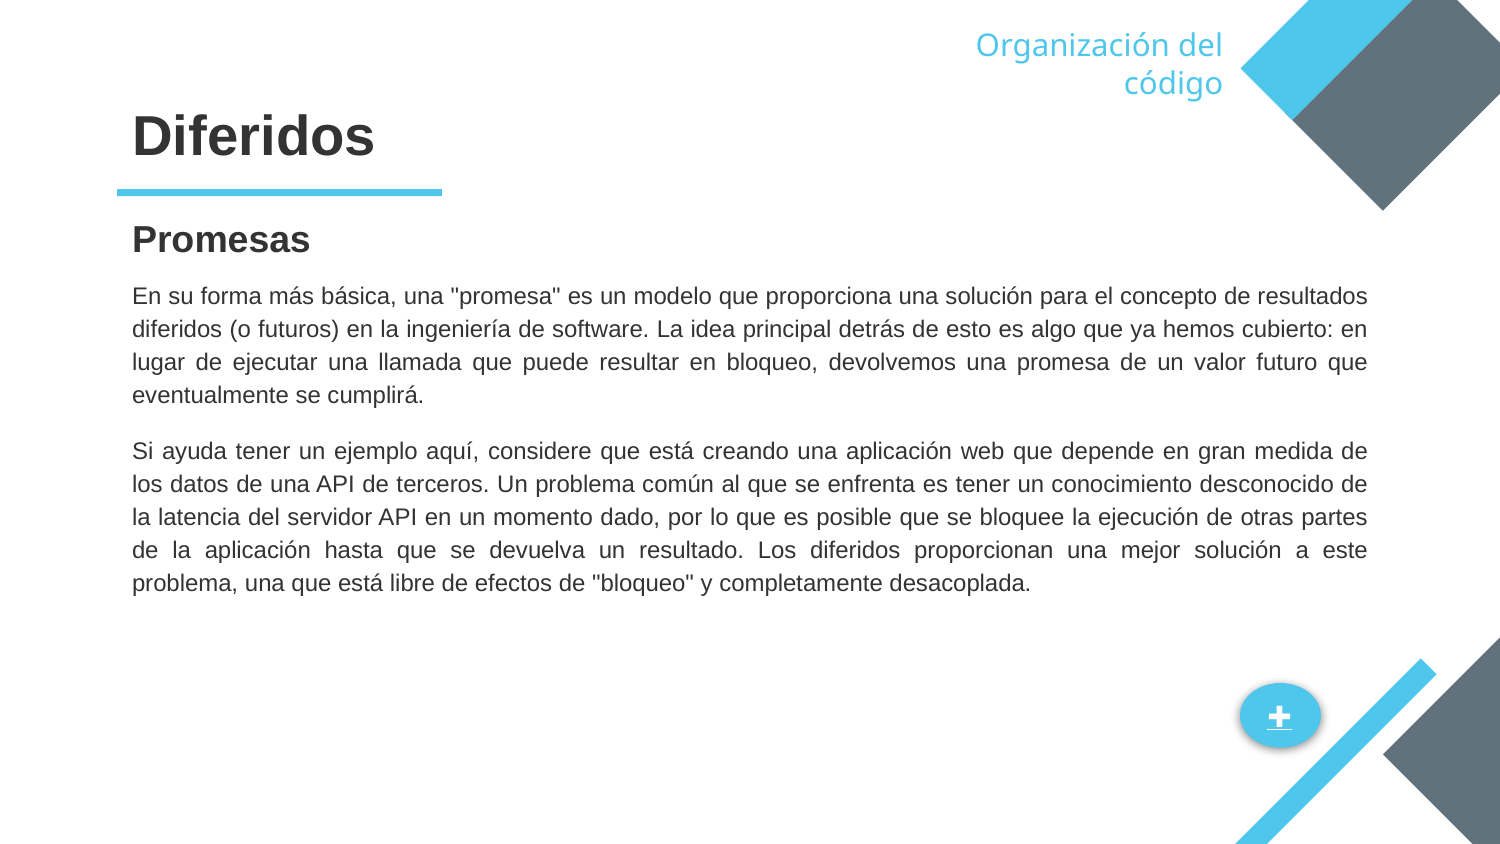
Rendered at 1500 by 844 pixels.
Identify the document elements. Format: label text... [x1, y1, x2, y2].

text_box Organización del código [865, 10, 1239, 116]
title Diferidos [116, 88, 1383, 177]
subtitle Promesas En su forma más básica, una "promesa" es un modelo que proporciona una solución para el concepto de resultados diferidos (o futuros) en la ingeniería de software. La idea principal detrás de esto es algo que ya hemos cubierto: en lugar de ejecutar una llamada que puede resultar en bloqueo, devolvemos una promesa de un valor futuro que eventualmente se cumplirá. Si ayuda tener un ejemplo aquí, considere que está creando una aplicación web que depende en gran medida de los datos de una API de terceros. Un problema común al que se enfrenta es tener un conocimiento desconocido de la latencia del servidor API en un momento dado, por lo que es posible que se bloquee la ejecución de otras partes de la aplicación hasta que se devuelva un resultado. Los diferidos proporcionan una mejor solución a este problema, una que está libre de efectos de "bloqueo" y completamente desacoplada. [116, 199, 1383, 772]
text_box ✚ [1240, 683, 1321, 747]
